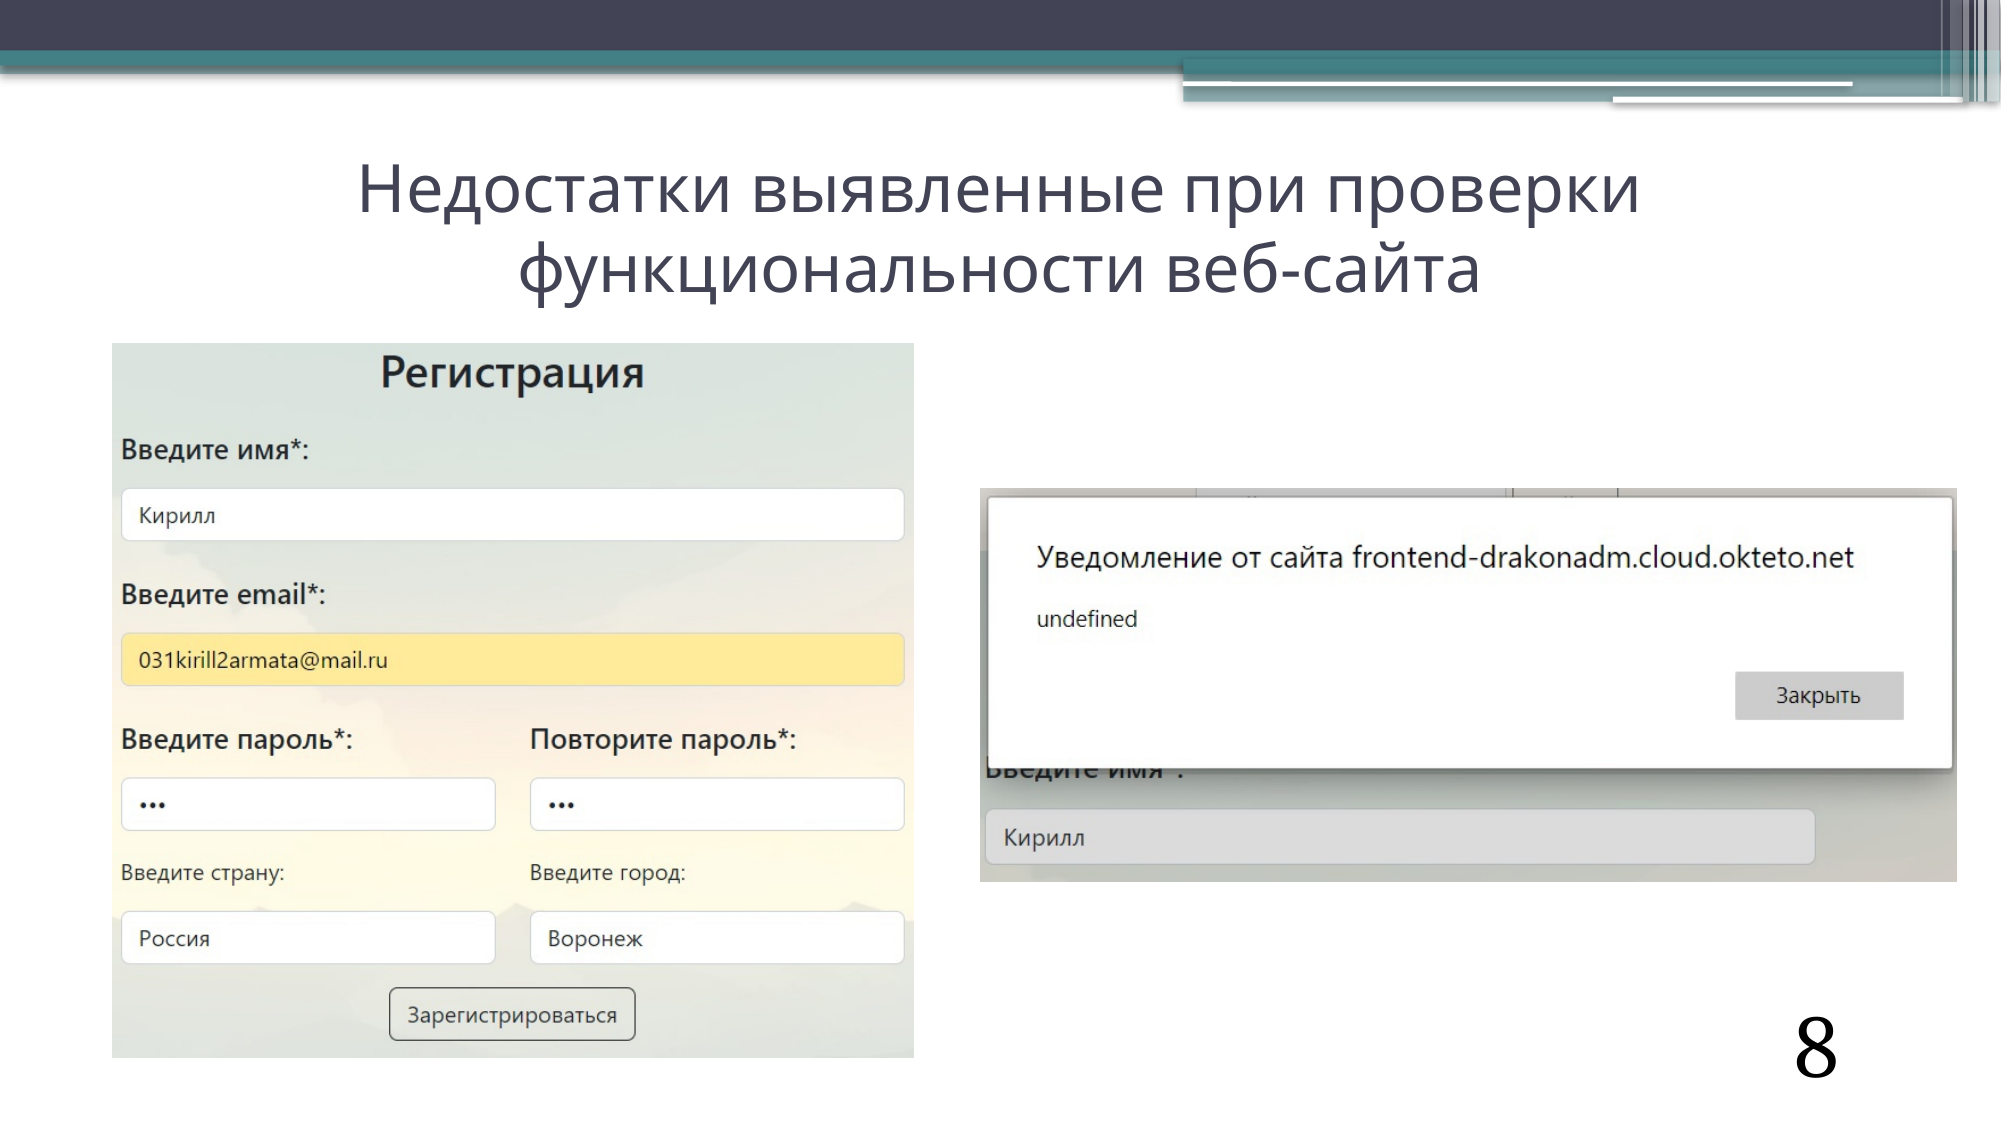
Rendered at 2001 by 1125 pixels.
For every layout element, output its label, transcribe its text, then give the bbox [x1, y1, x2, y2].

title Недостатки выявленные при проверки функциональности веб-сайта [99, 137, 1900, 313]
picture [111, 343, 914, 1058]
slide_number 8 [1733, 1055, 1900, 1115]
picture [979, 488, 1957, 882]
